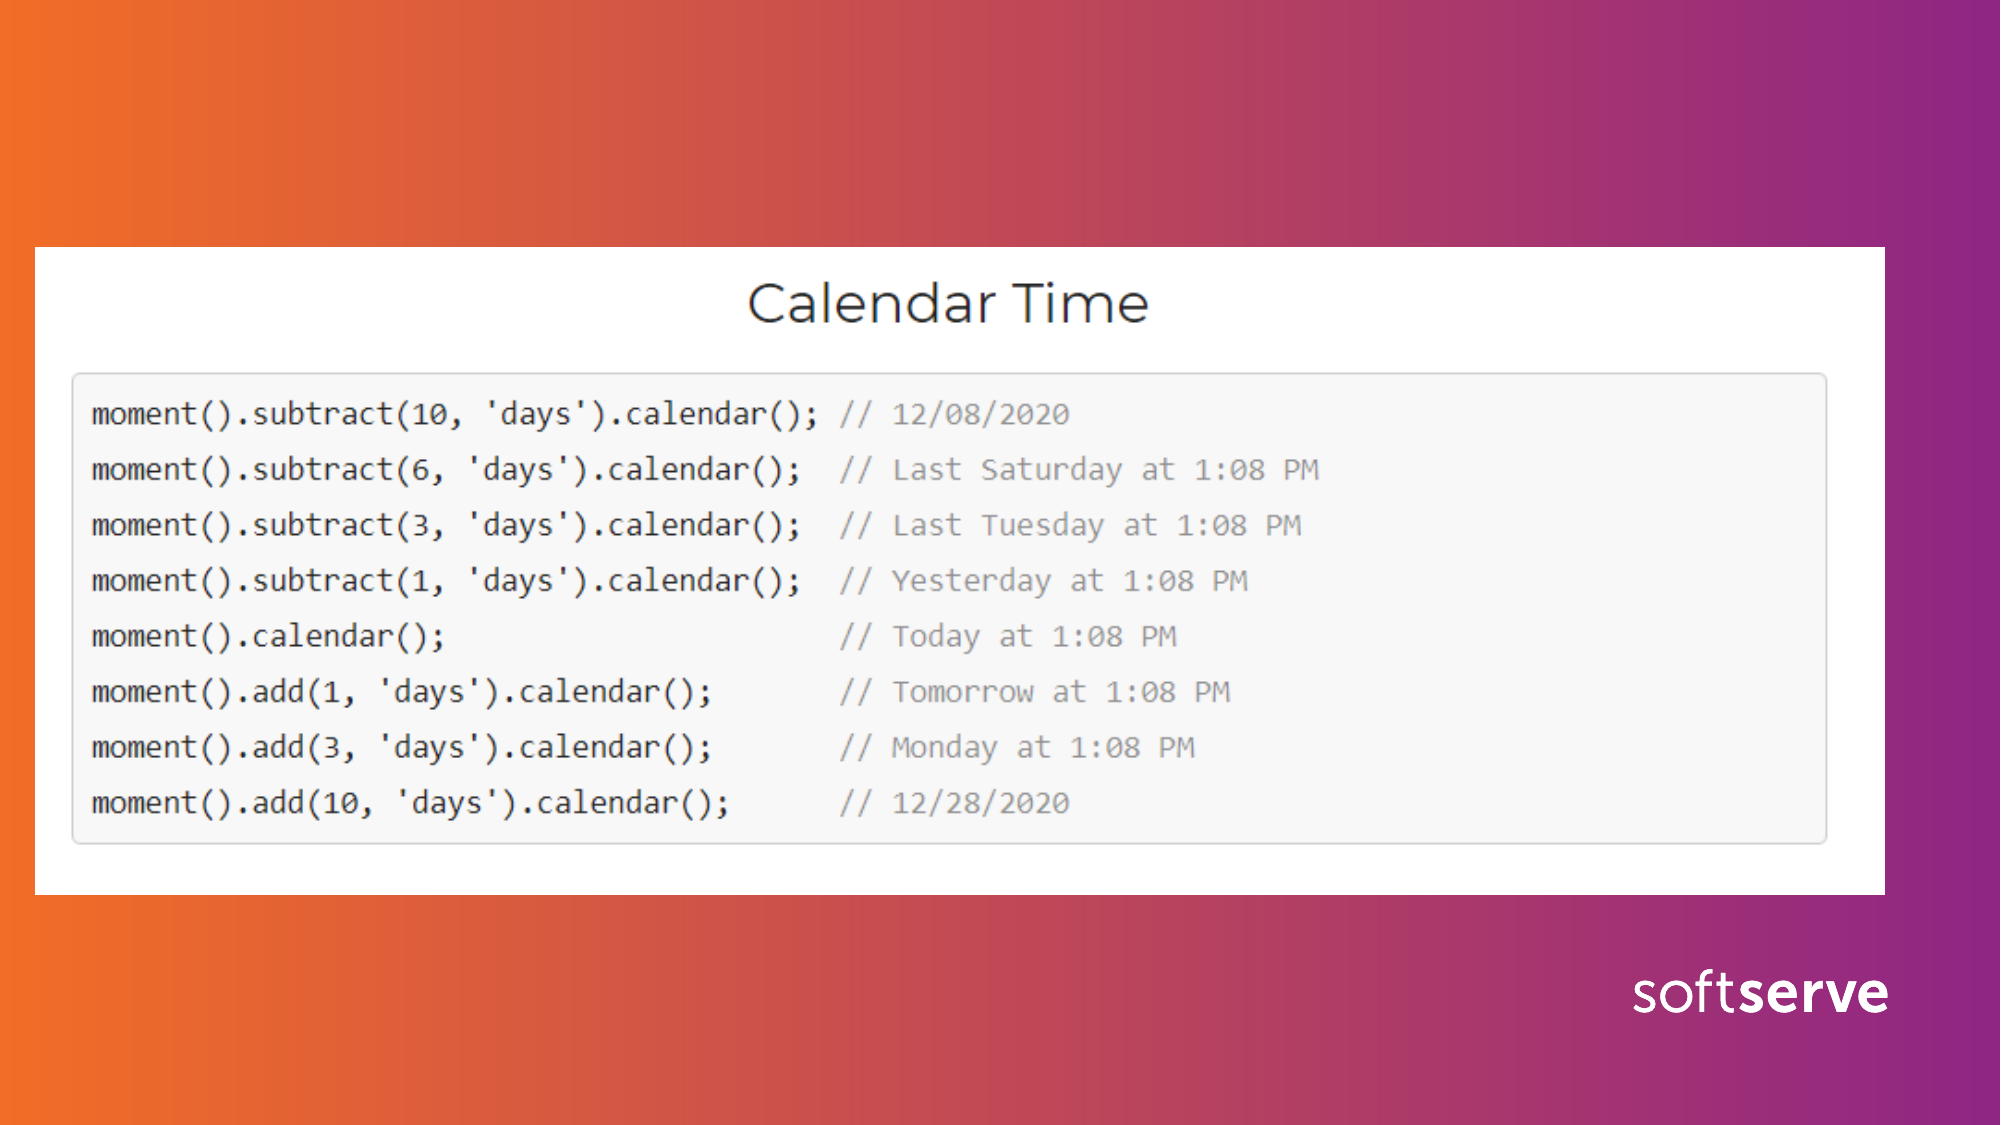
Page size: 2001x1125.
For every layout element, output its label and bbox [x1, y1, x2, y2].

picture [34, 247, 1886, 895]
